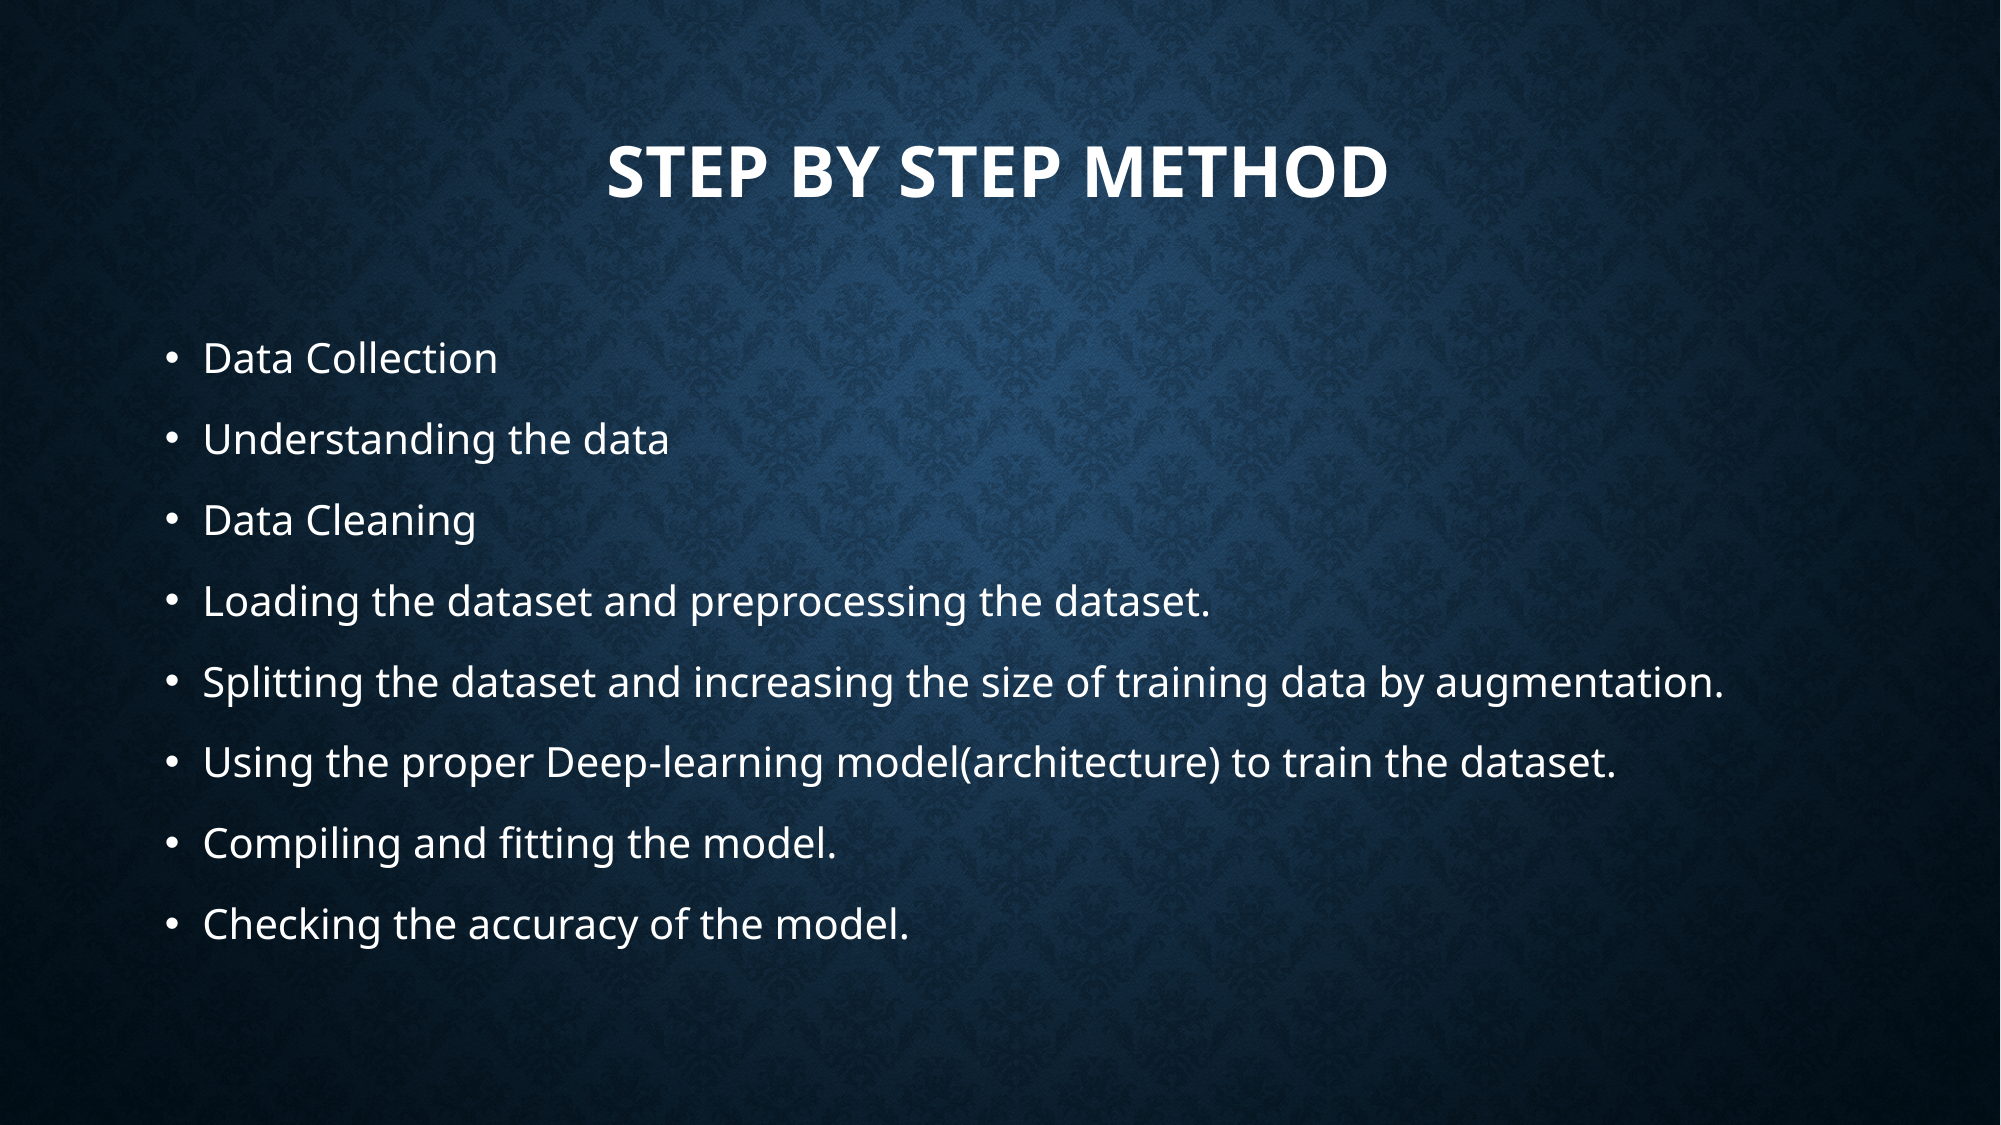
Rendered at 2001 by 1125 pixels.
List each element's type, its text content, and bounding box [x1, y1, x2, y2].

title Step by Step Method [149, 71, 1849, 279]
list Data Collection Understanding the data Data Cleaning Loading the dataset and preprocessing the dataset. Splitting the dataset and increasing the size of training data by augmentation. Using the proper Deep-learning model(architecture) to train the dataset. Compiling and fitting the model. Checking the accuracy of the model. [149, 314, 1849, 986]
